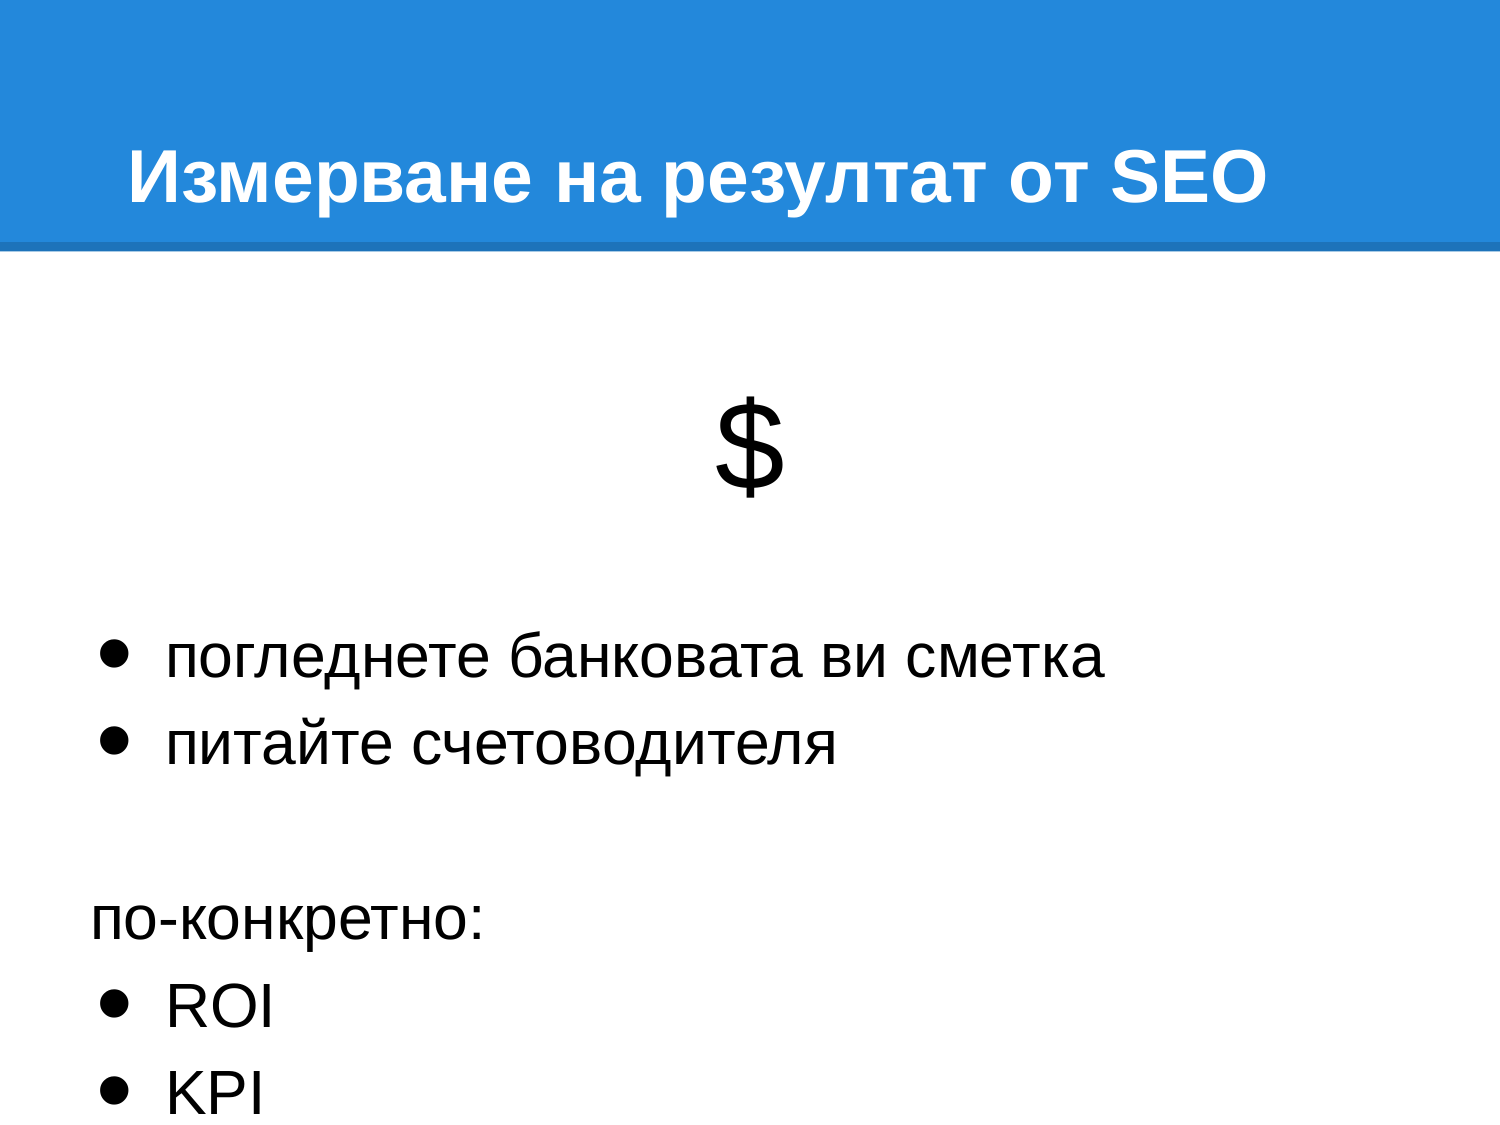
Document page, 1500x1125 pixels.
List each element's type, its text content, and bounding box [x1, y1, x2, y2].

list $ погледнете банковата ви сметка питайте счетоводителя по-конкретно: ROI KPI [75, 262, 1425, 1078]
title Измерване на резултат от SEO [75, 45, 1425, 233]
